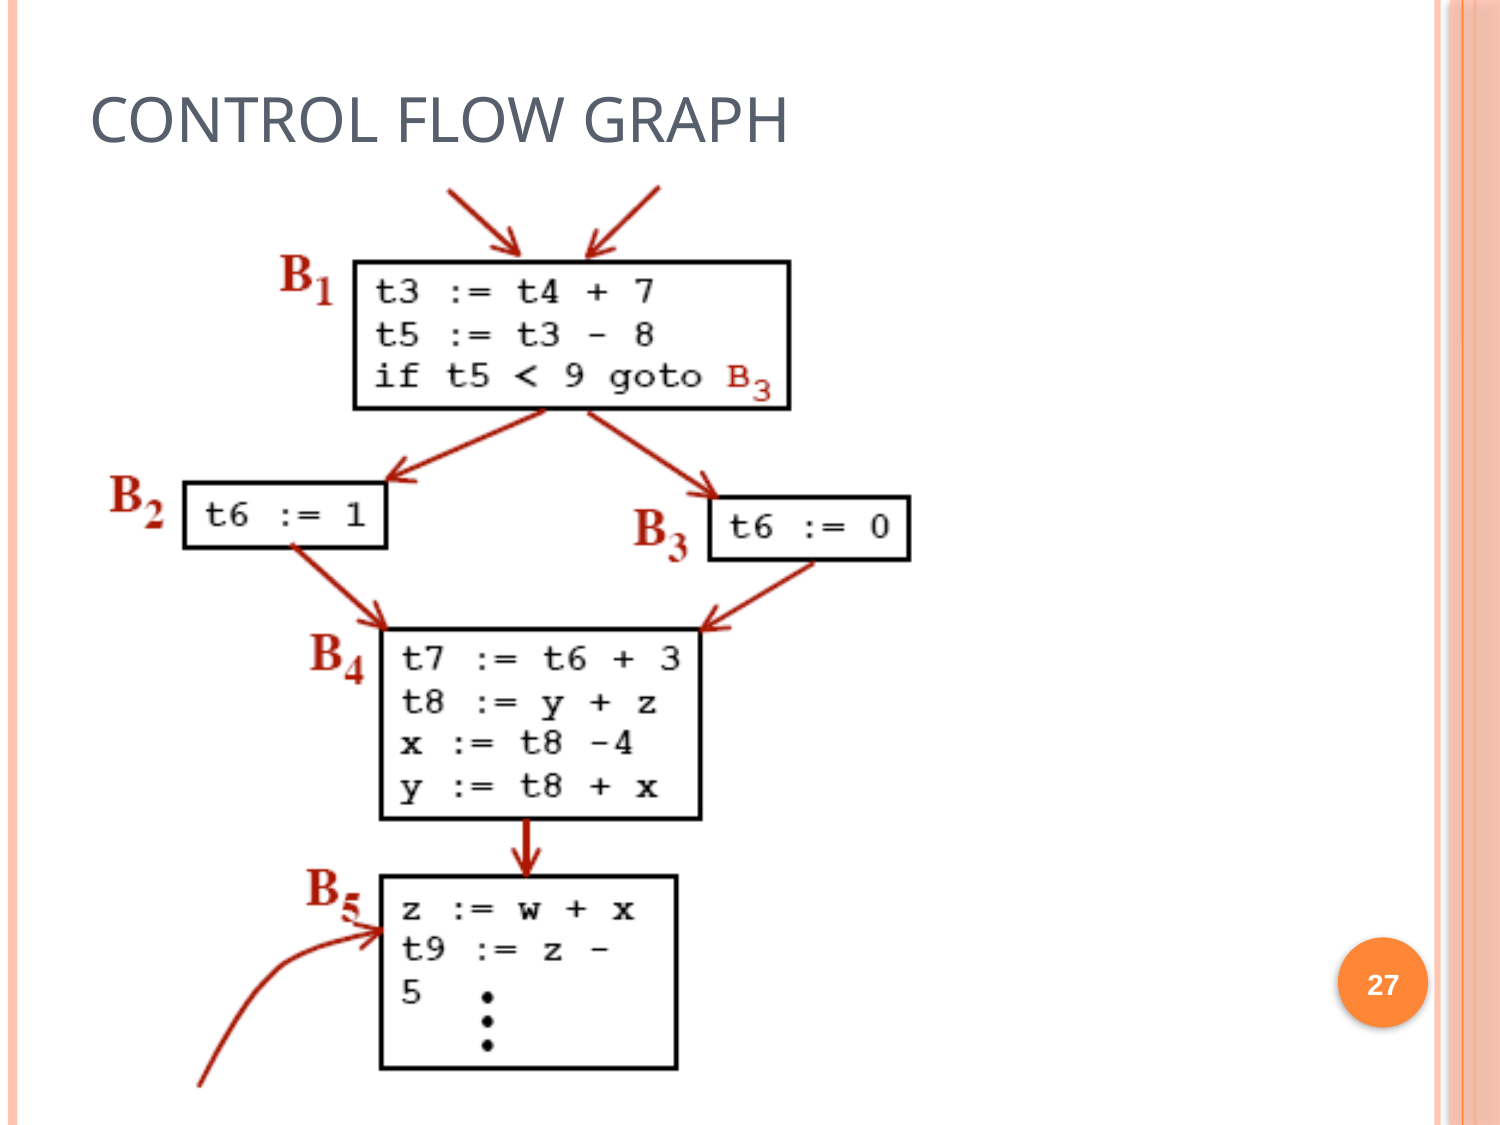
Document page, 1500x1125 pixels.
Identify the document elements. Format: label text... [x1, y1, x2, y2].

title Control Flow Graph [75, 45, 1300, 163]
picture [86, 174, 1063, 1093]
slide_number 27 [1333, 940, 1434, 1026]
